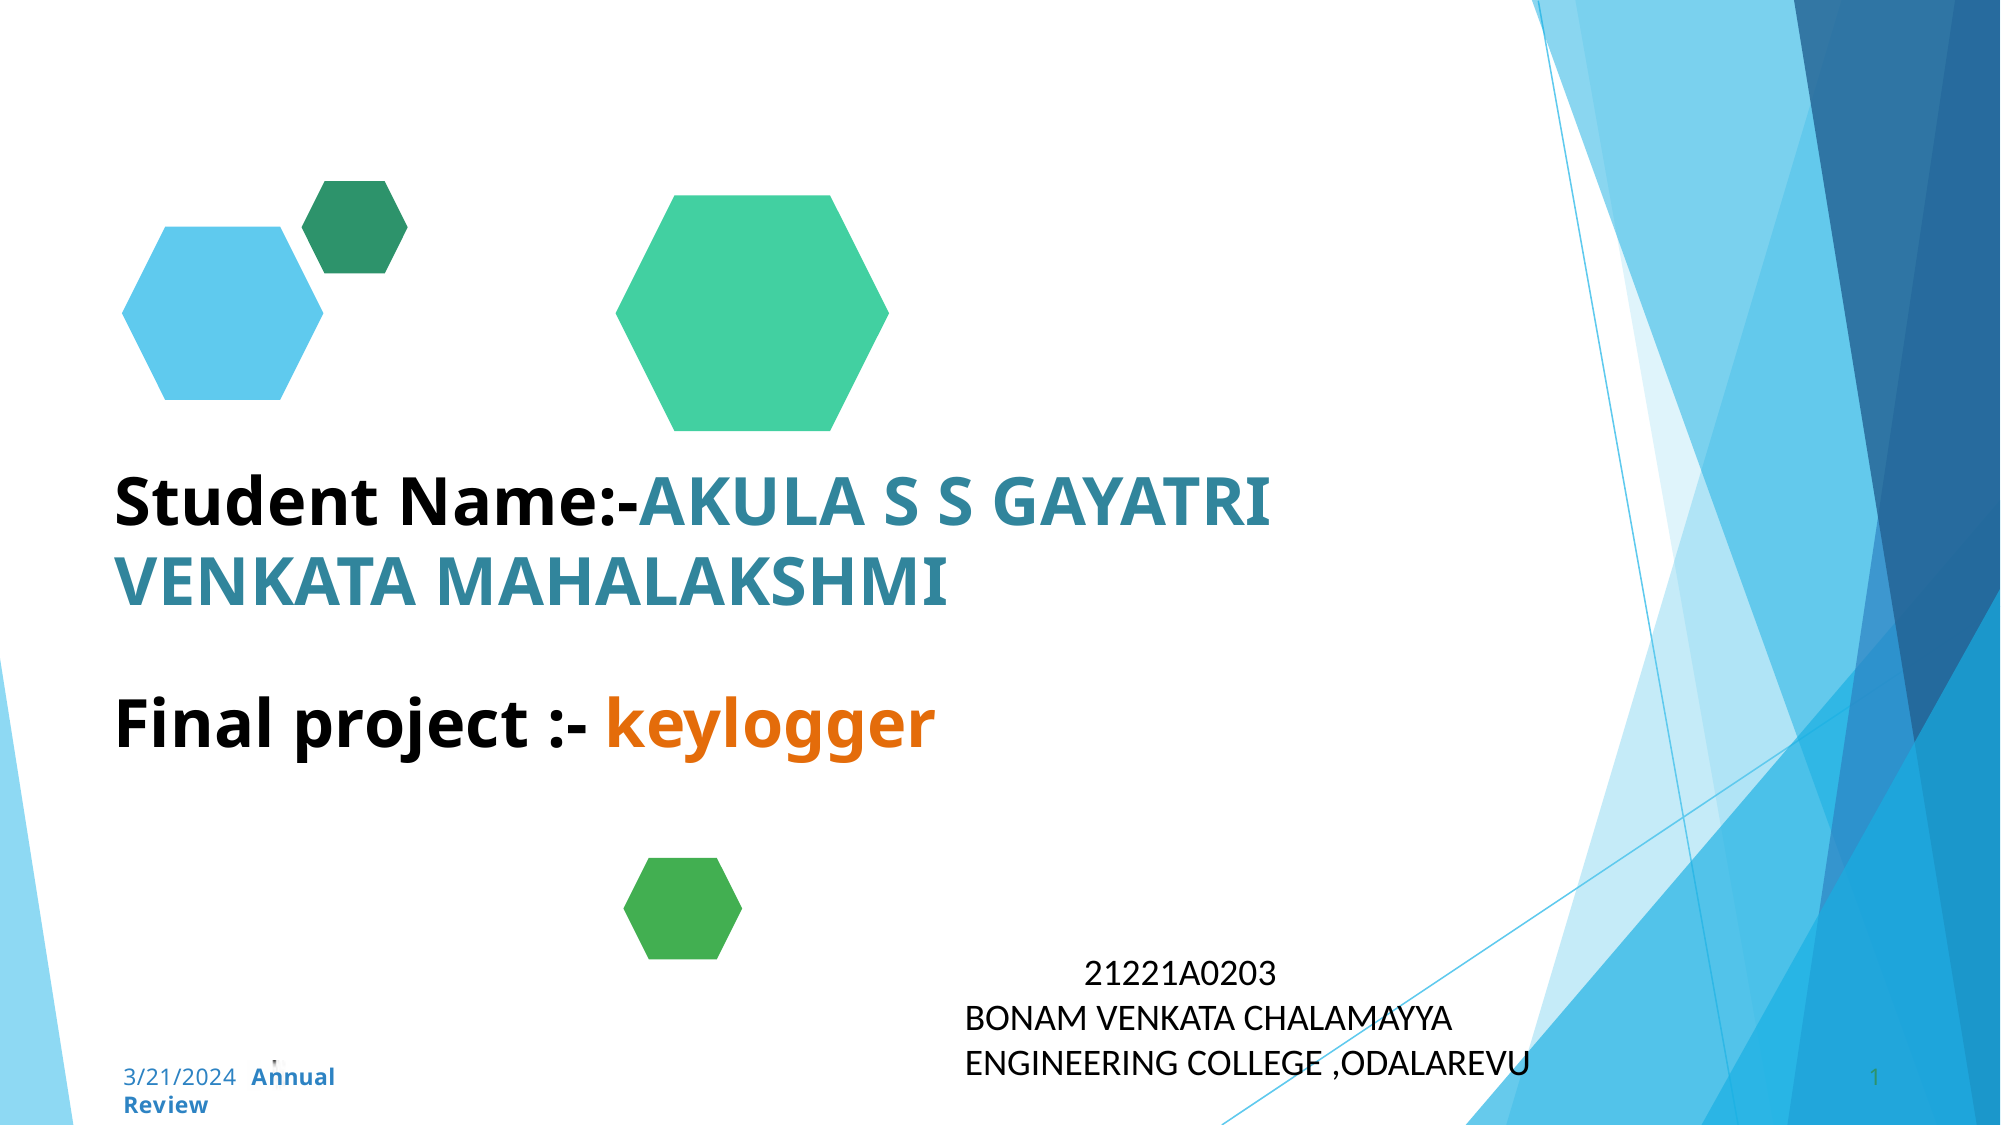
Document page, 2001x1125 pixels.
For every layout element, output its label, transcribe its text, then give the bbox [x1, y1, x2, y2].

text_box [623, 857, 743, 960]
picture [110, 1060, 463, 1094]
text_box [615, 195, 890, 432]
title Student Name:-AKULA S S GAYATRI VENKATA MAHALAKSHMI [0, 456, 1525, 647]
text_box 21221A0203 BONAM VENKATA CHALAMAYYA ENGINEERING COLLEGE ,ODALAREVU [949, 940, 1688, 1090]
text_box Final project :- keylogger [110, 678, 974, 761]
text_box 3/21/2024 Annual Review [121, 1103, 417, 1118]
slide_number 1 [1862, 1061, 1888, 1125]
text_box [121, 180, 408, 401]
